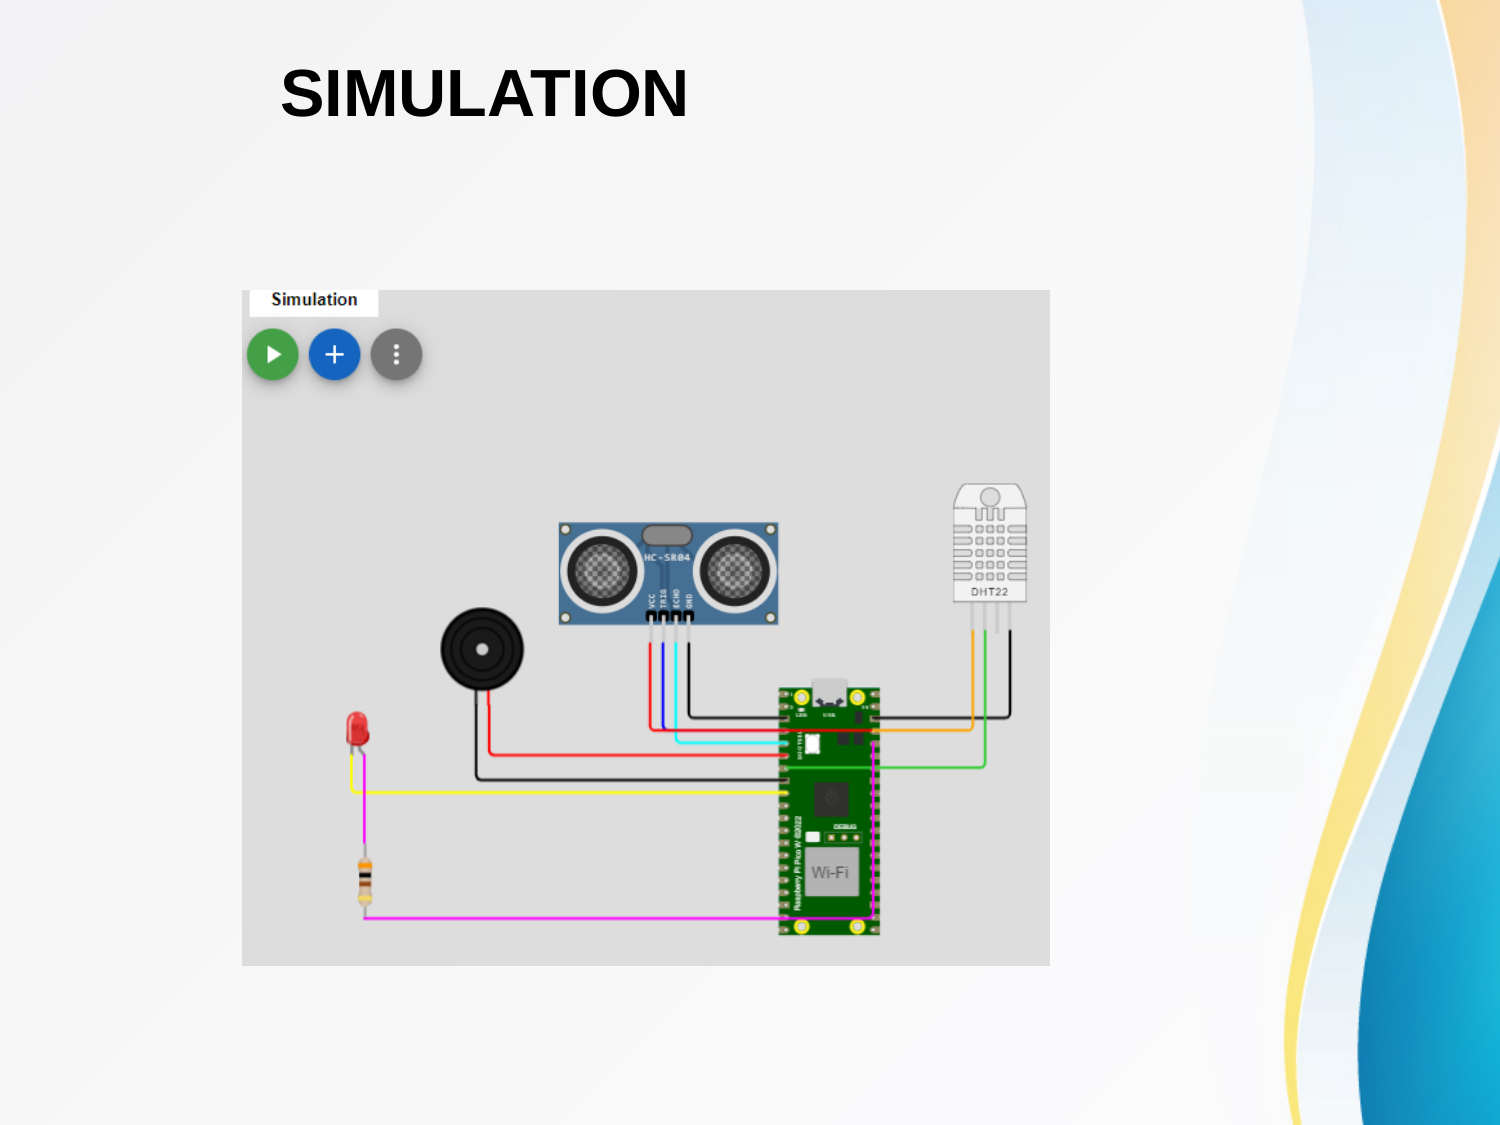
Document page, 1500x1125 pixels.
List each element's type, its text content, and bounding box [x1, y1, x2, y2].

picture [0, 0, 1500, 1125]
list SIMULATION [265, 42, 1166, 176]
